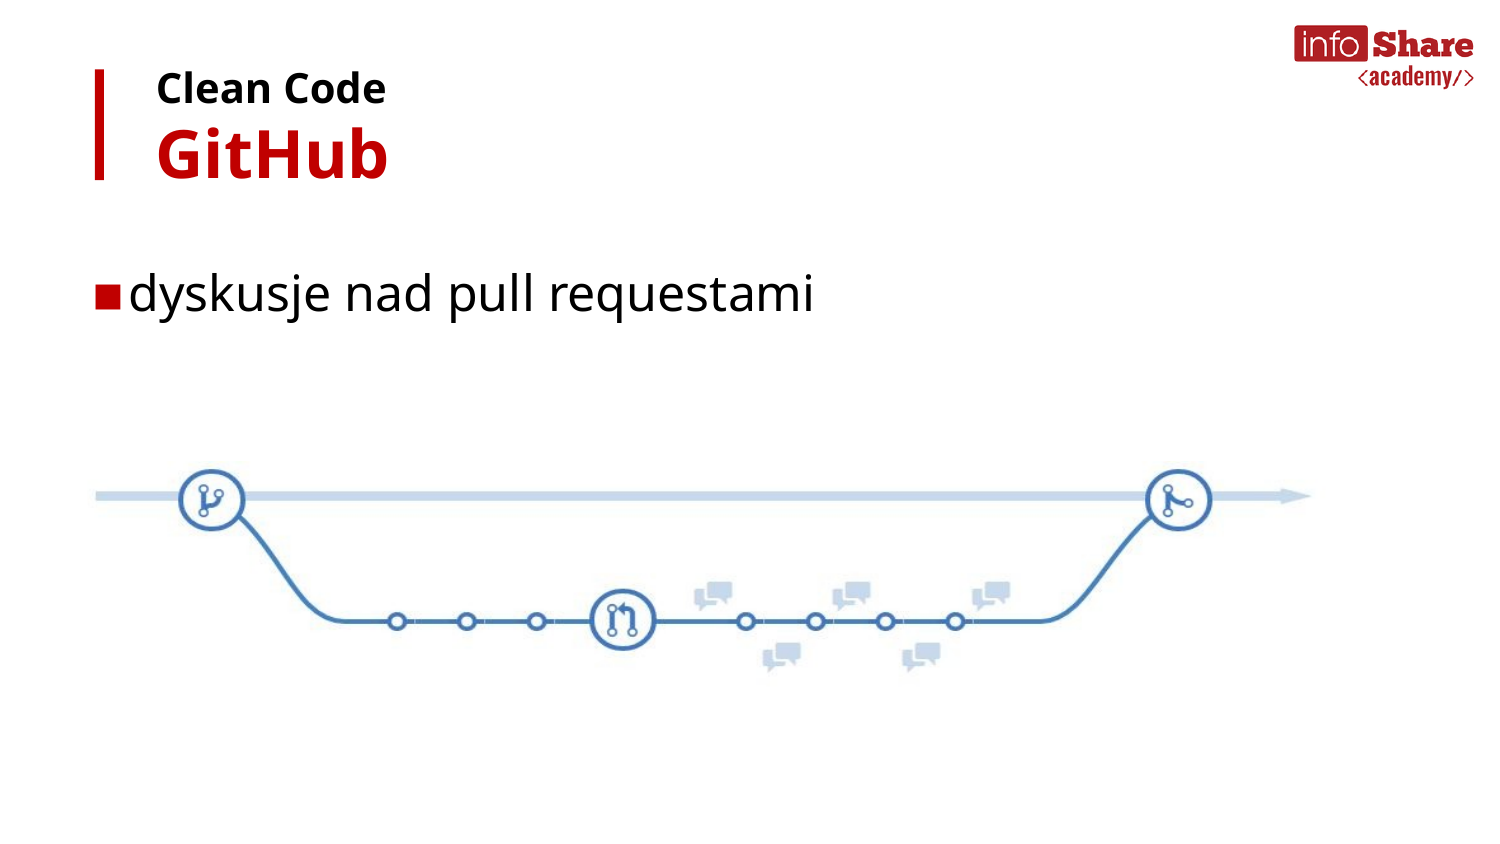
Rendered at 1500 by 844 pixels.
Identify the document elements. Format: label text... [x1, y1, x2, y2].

list dyskusje nad pull requestami [38, 246, 1308, 375]
picture [1267, 0, 1500, 117]
text_box Clean Code GitHub [140, 46, 837, 188]
text_box [87, 461, 1328, 692]
